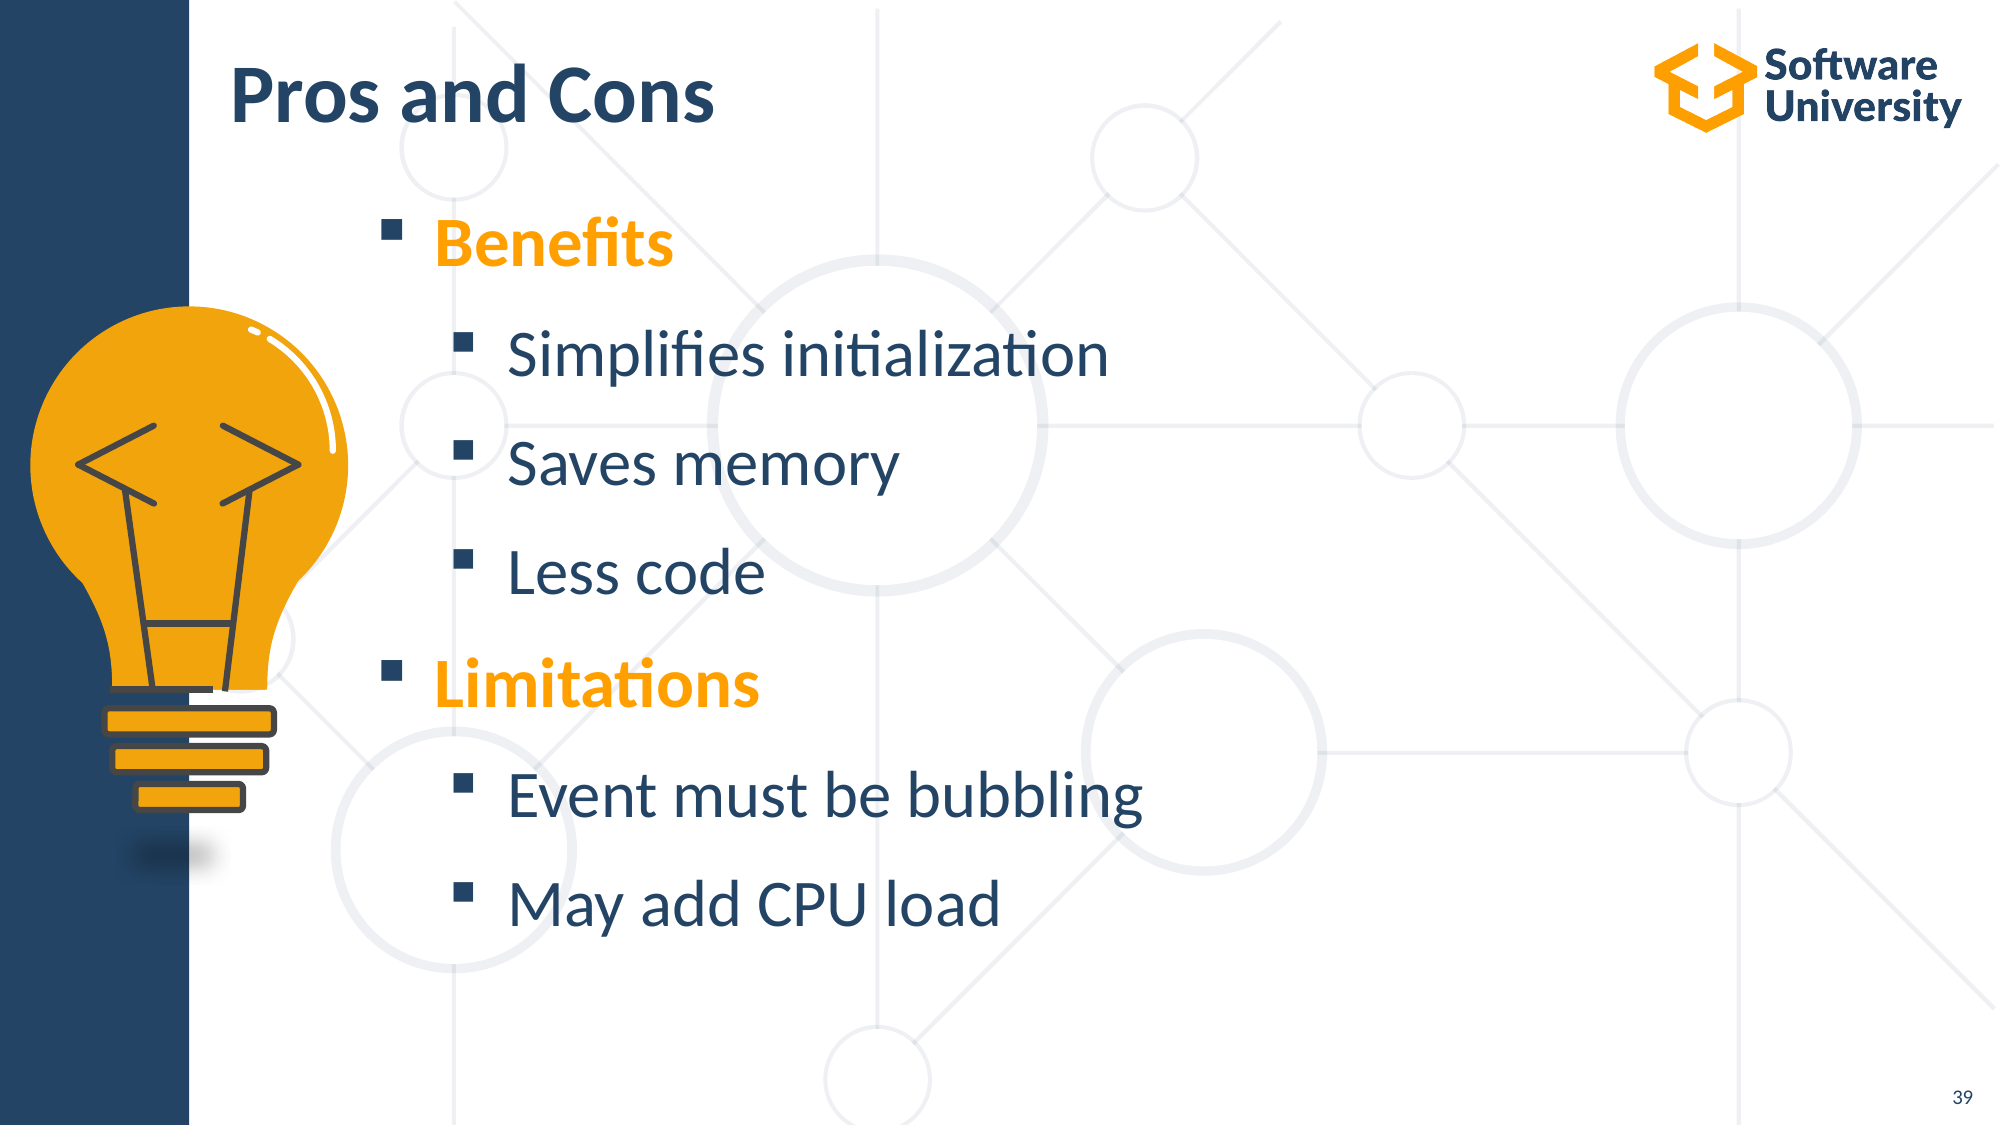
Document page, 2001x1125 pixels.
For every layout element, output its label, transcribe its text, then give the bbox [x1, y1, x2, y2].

picture [1641, 31, 1973, 145]
title Pros and Cons [212, 16, 1628, 162]
slide_number 39 [1927, 1067, 1989, 1117]
list Benefits Simplifies initialization Saves memory Less code Limitations Event must be bubbling May add CPU load [357, 186, 1987, 1052]
